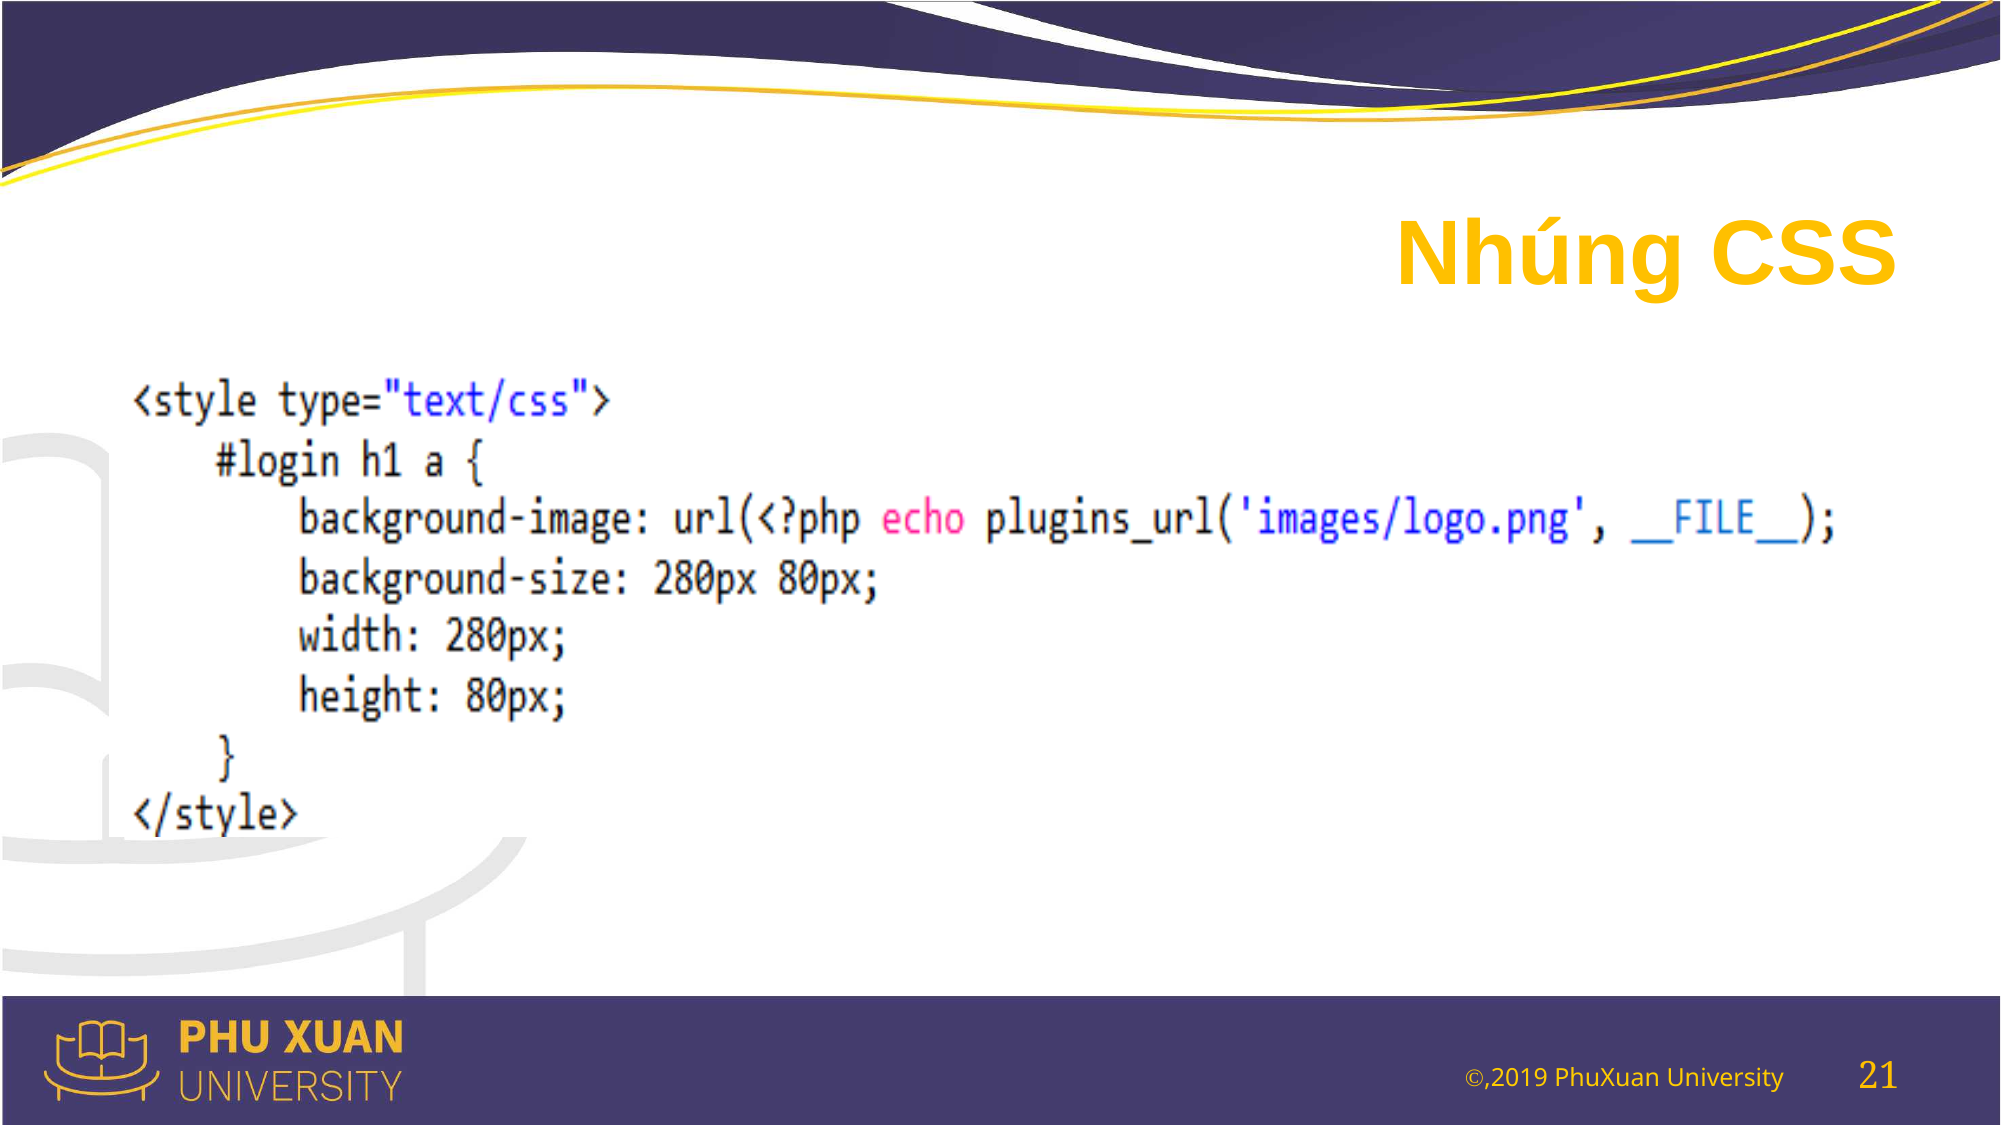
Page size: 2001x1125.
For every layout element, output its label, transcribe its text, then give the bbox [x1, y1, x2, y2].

picture [0, 0, 2001, 1125]
slide_number 21 [1733, 1042, 1900, 1103]
title Nhúng CSS [99, 115, 1900, 304]
